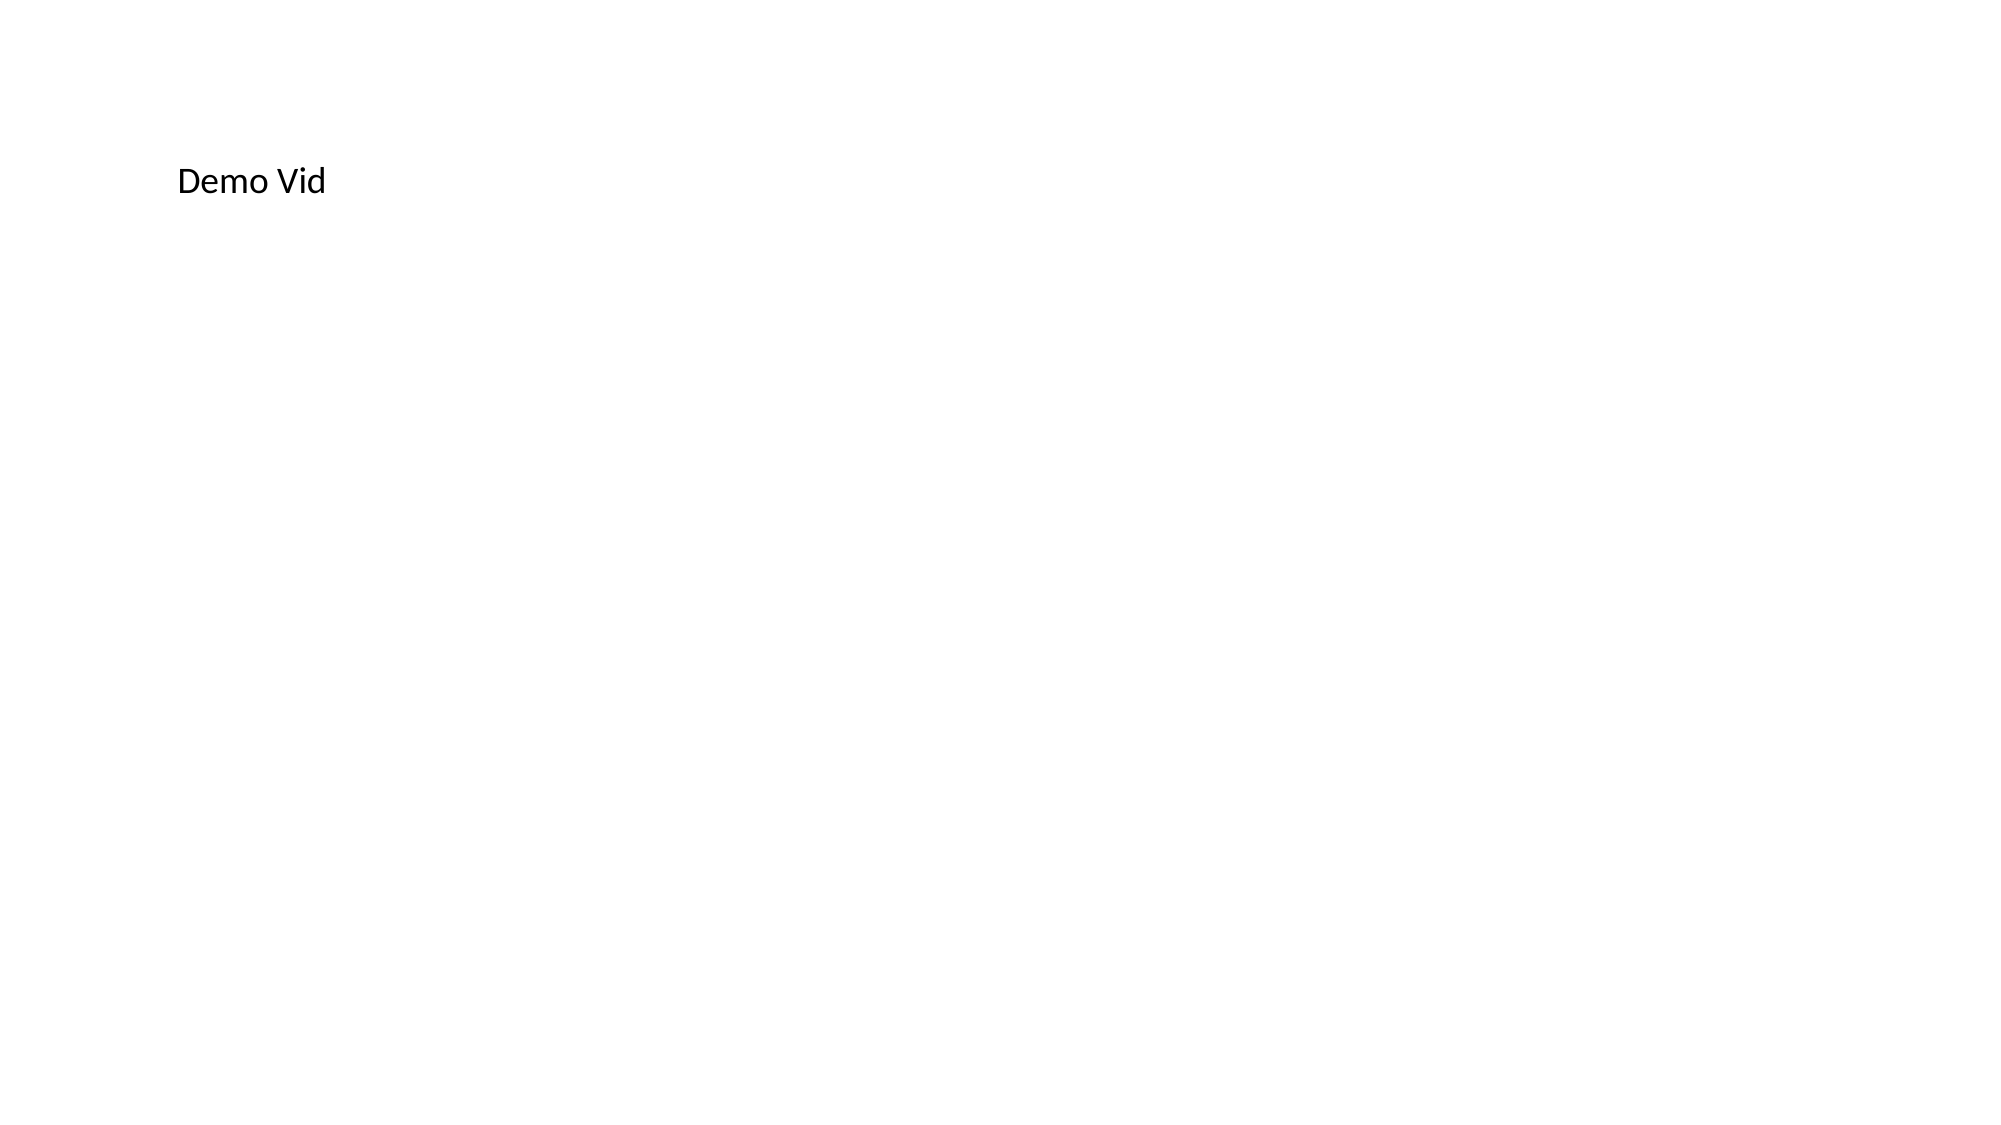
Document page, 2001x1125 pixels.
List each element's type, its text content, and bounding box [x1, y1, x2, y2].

text_box Demo Vid [162, 149, 541, 209]
